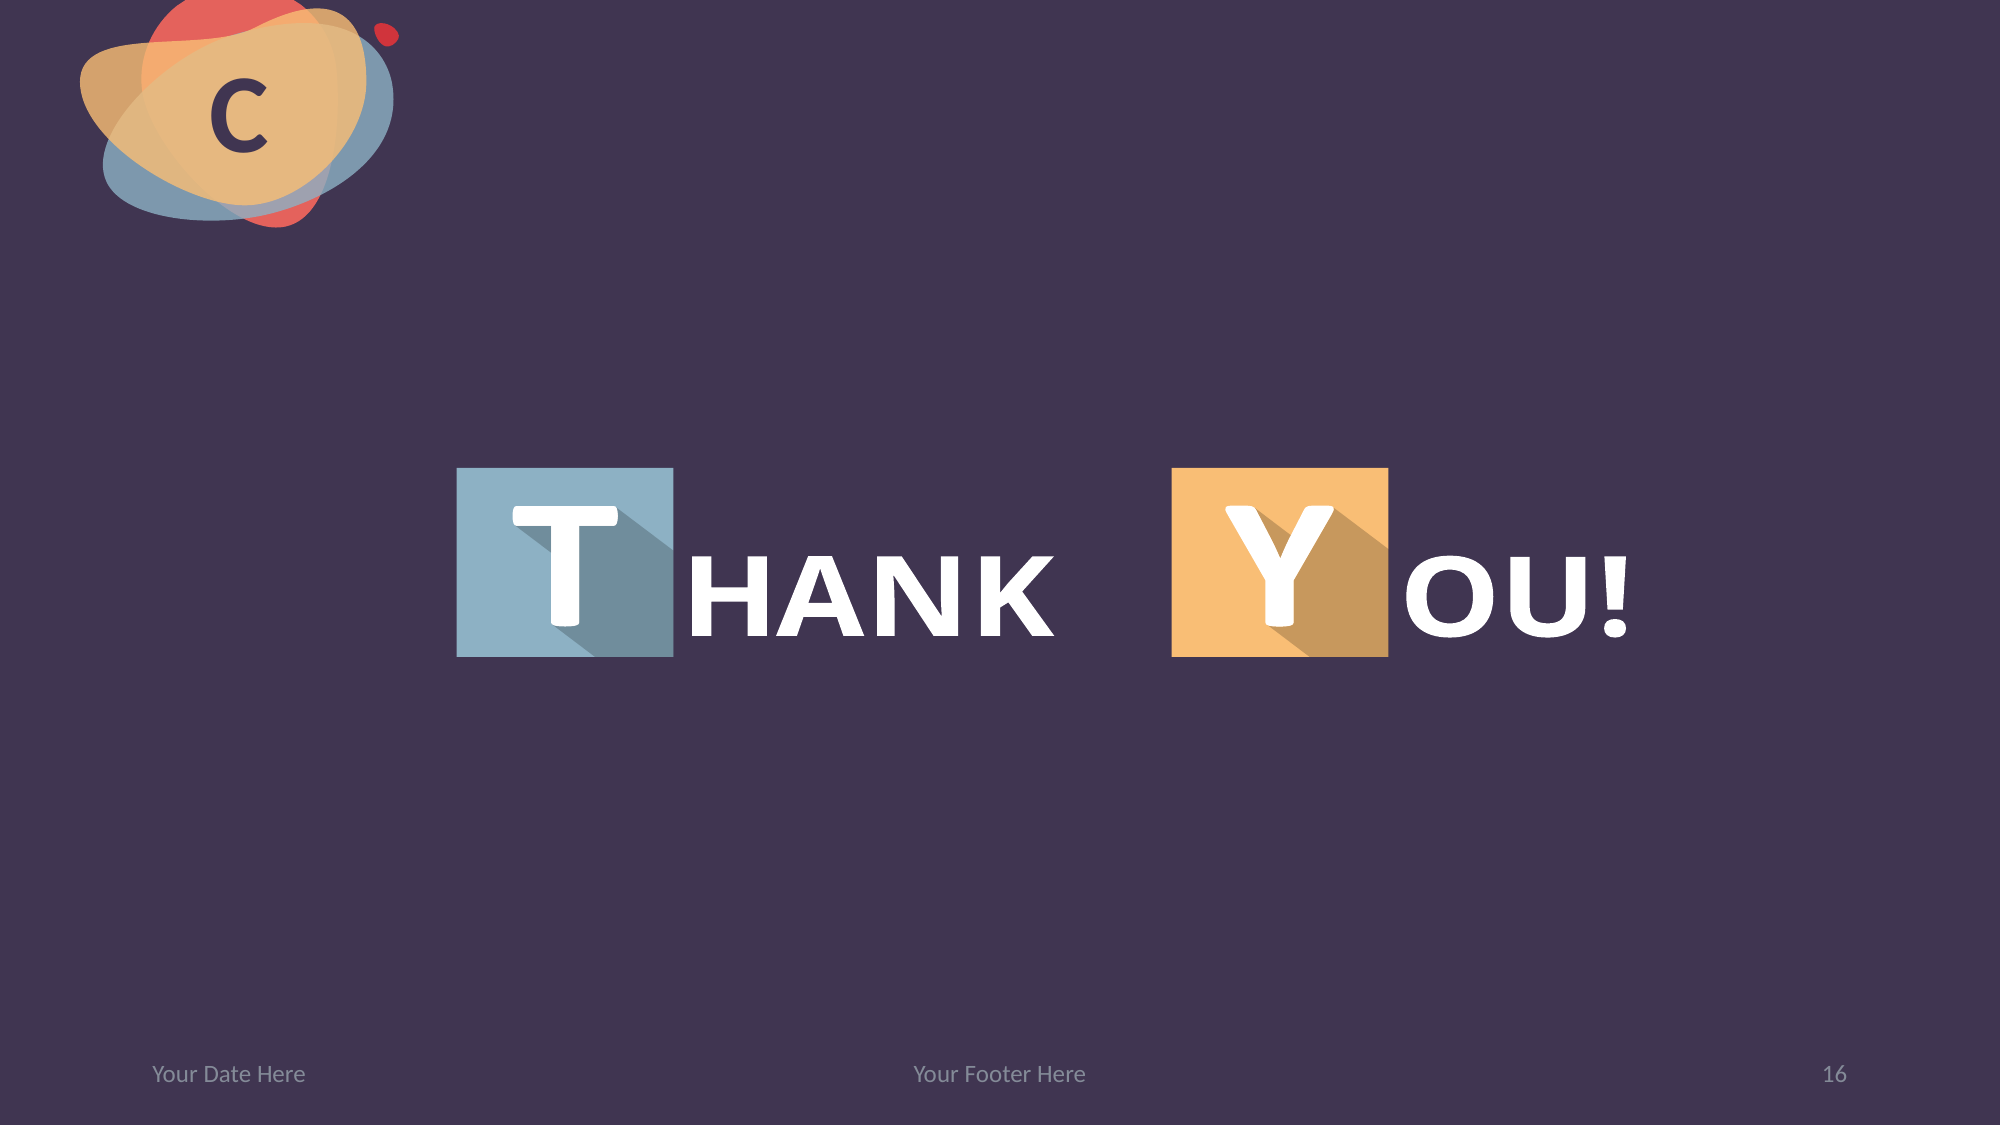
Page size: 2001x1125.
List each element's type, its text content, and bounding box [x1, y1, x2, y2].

slide_number 16 [1412, 1042, 1863, 1103]
slide_number Your Date Here [137, 1042, 588, 1103]
list C [144, 23, 335, 209]
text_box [456, 467, 1626, 657]
footer Your Footer Here [662, 1042, 1338, 1103]
